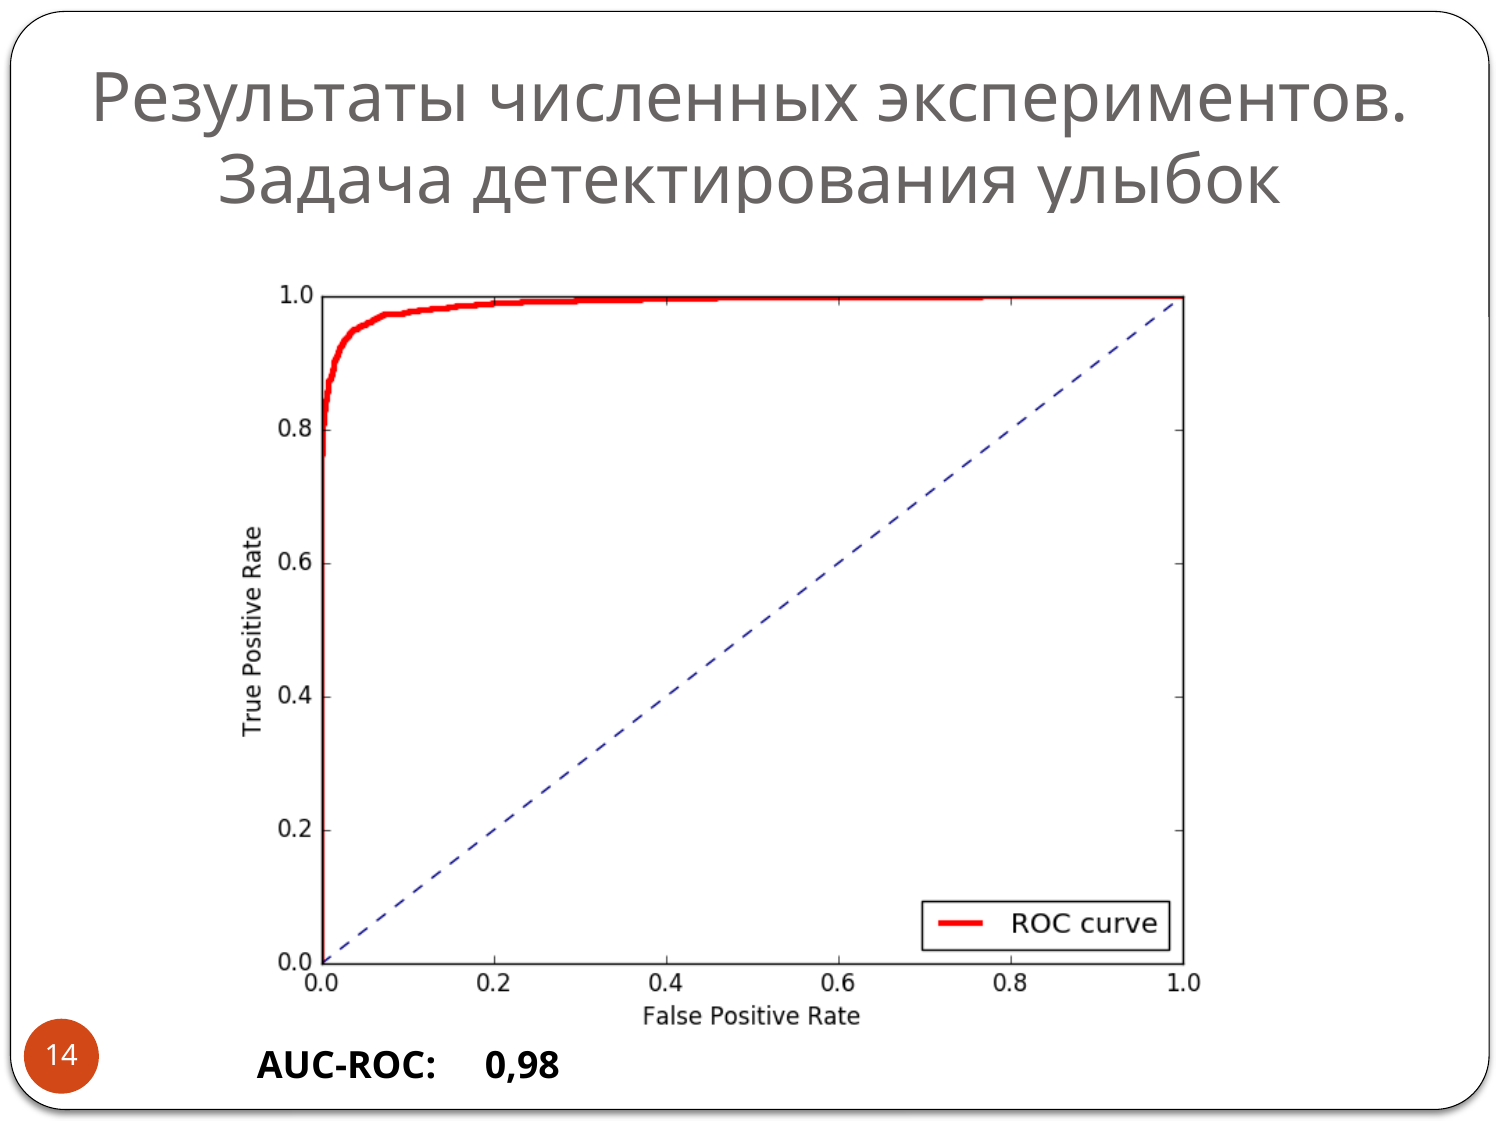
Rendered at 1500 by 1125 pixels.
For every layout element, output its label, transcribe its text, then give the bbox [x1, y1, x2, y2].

slide_number 14 [23, 1018, 99, 1094]
text_box AUC-ROC: 0,98 [242, 1056, 691, 1094]
title Результаты численных экспериментов. Задача детектирования улыбок [17, 42, 1483, 232]
picture [182, 213, 1294, 1047]
